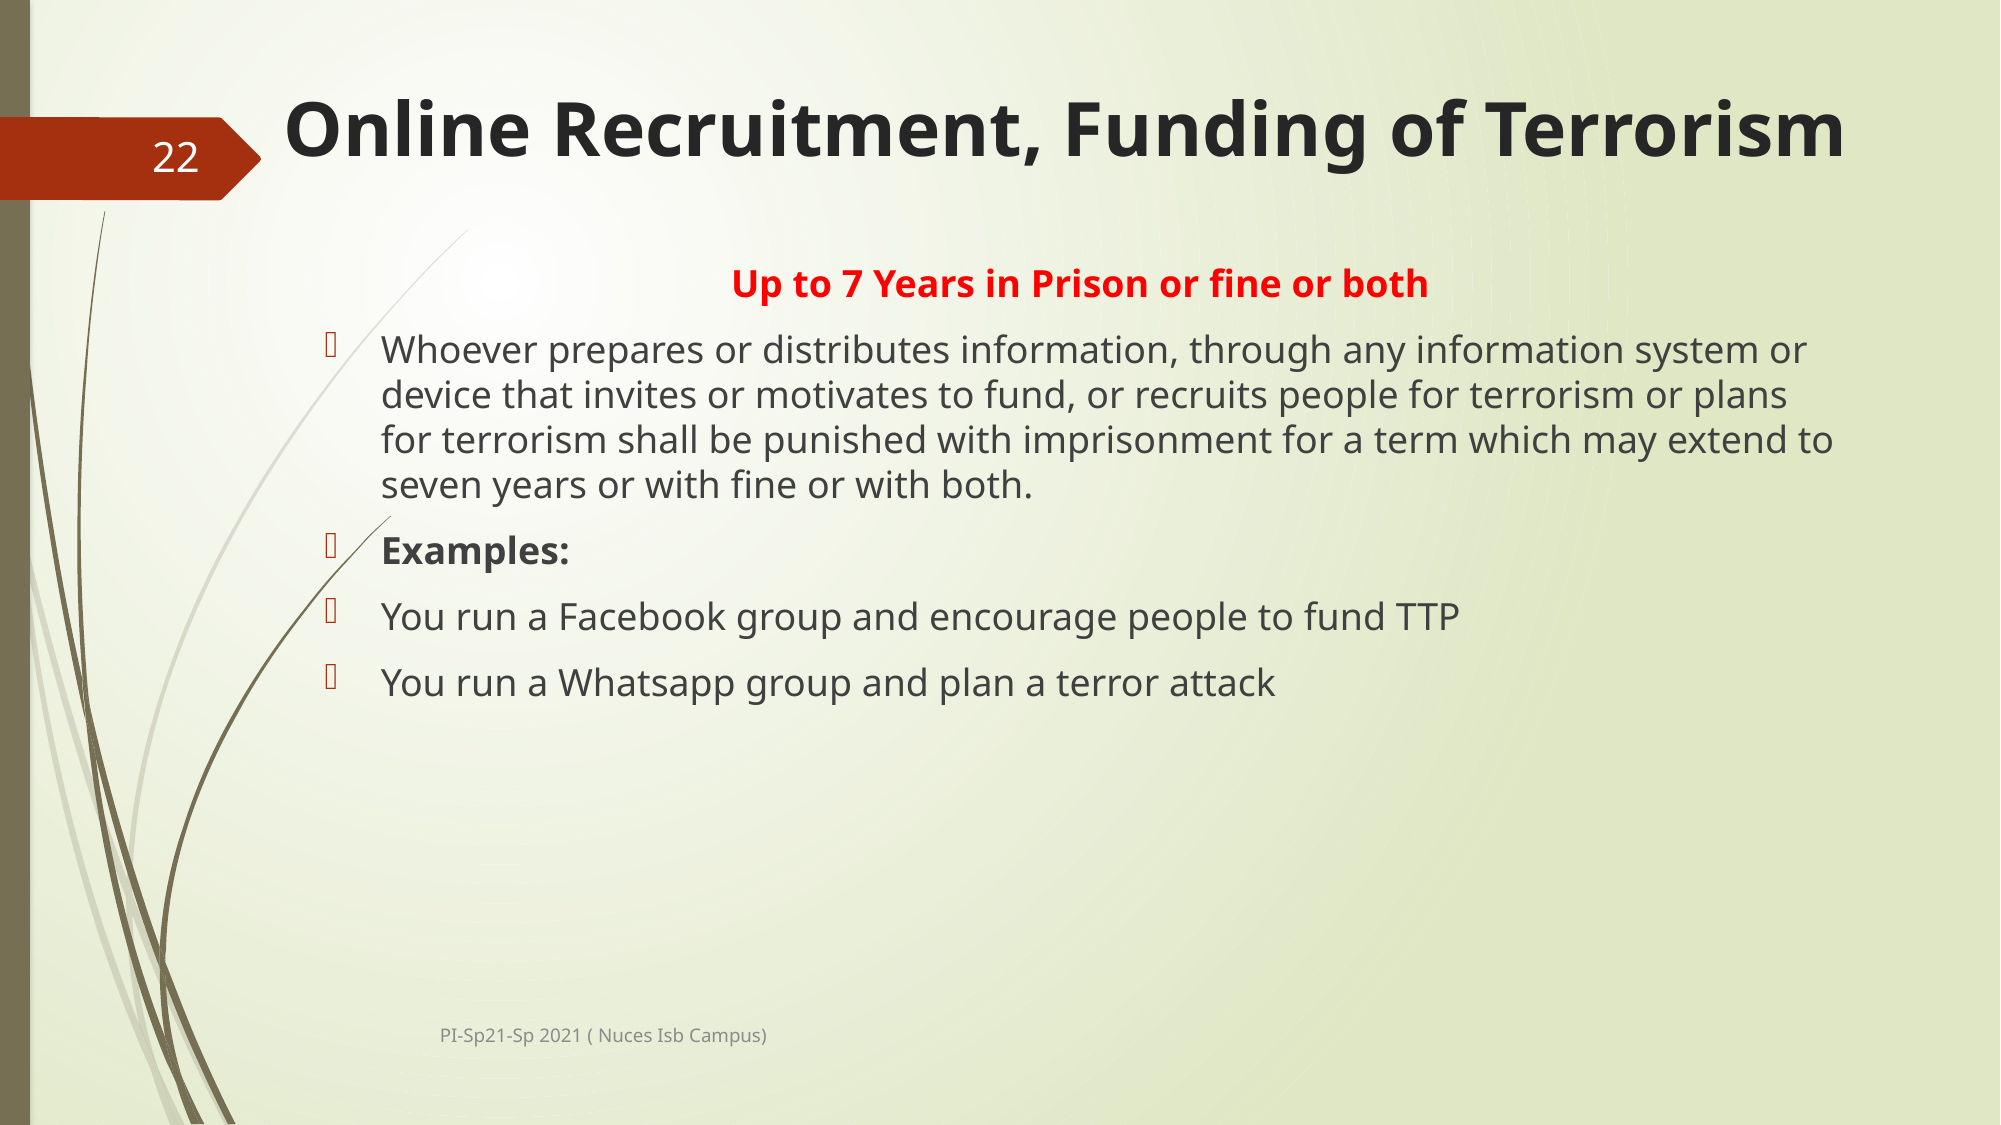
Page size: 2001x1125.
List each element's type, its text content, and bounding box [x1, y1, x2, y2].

list Up to 7 Years in Prison or fine or both Whoever prepares or distributes information, through any information system or device that invites or motivates to fund, or recruits people for terrorism or plans for terrorism shall be punished with imprisonment for a term which may extend to seven years or with fine or with both. Examples: You run a Facebook group and encourage people to fund TTP You run a Whatsapp group and plan a terror attack [309, 252, 1853, 873]
slide_number 22 [87, 129, 216, 190]
footer PI-Sp21-Sp 2021 ( Nuces Isb Campus) [424, 1006, 1675, 1067]
title Online Recruitment, Funding of Terrorism [269, 73, 1909, 222]
